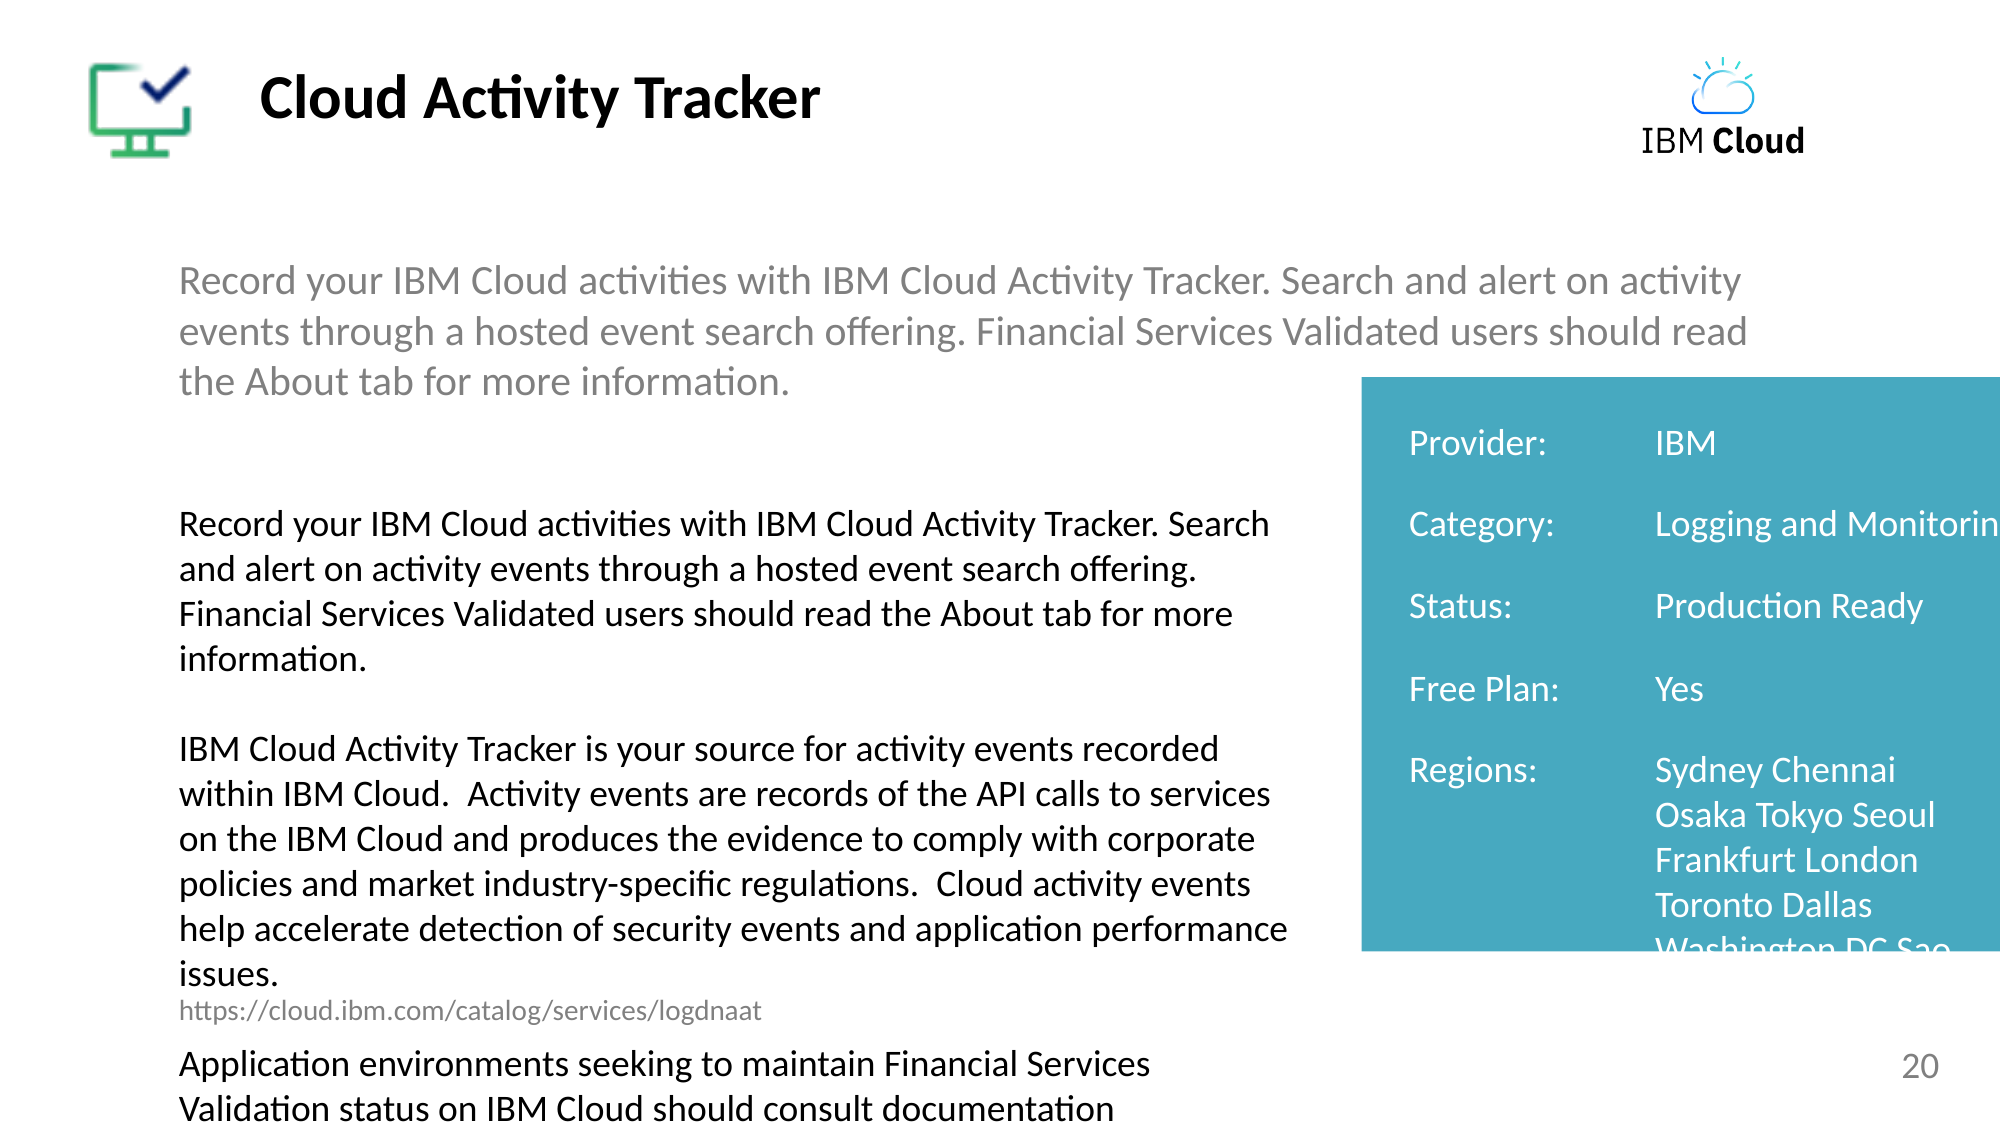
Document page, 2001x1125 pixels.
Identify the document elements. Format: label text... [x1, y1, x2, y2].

text_box Yes [1640, 656, 1969, 717]
text_box Production Ready [1640, 574, 1969, 635]
text_box Record your IBM Cloud activities with IBM Cloud Activity Tracker. Search and alert on activity events through a hosted event search offering. Financial Services Validated users should read the About tab for more information. IBM Cloud Activity Tracker is your source for activity events recorded within IBM Cloud. Activity events are records of the API calls to services on the IBM Cloud and produces the evidence to comply with corporate policies and market industry-specific regulations. Cloud activity events help accelerate detection of security events and application performance issues. Application environments seeking to maintain Financial Services Validation status on IBM Cloud should consult documentation (https://cloud.ibm.com/docs/activity-tracker?topic=activity-tracker-getting-started-routing) to configure activity events to route directly to IBM Cloud Object Storage. IBM Cloud Activity Tracker offers ready to run event search offerings to simplify configuration and expedite your time to greater insights. You can choose to retain your events for 7, 14, or 30 days. A 30 day HIPAA compliant offering is also available. [163, 492, 1313, 553]
text_box Regions: [1394, 738, 1640, 799]
text_box [1361, 377, 2000, 952]
picture [81, 48, 197, 165]
text_box Record your IBM Cloud activities with IBM Cloud Activity Tracker. Search and alert on activity events through a hosted event search offering. Financial Services Validated users should read the About tab for more information. [163, 246, 1805, 307]
text_box Free Plan: [1394, 656, 1640, 717]
text_box Category: [1394, 492, 1640, 553]
text_box Provider: [1394, 410, 1640, 471]
text_box Sydney Chennai Osaka Tokyo Seoul Frankfurt London Toronto Dallas Washington DC Sao Paulo [1640, 738, 1969, 799]
text_box Logging and Monitoring [1640, 492, 2000, 553]
text_box https://cloud.ibm.com/catalog/services/logdnaat [163, 984, 1805, 1045]
text_box Cloud Activity Tracker [246, 49, 1638, 110]
picture [1640, 48, 1805, 165]
text_box 20 [1886, 1033, 2000, 1067]
text_box IBM [1640, 410, 2000, 471]
text_box Status: [1394, 574, 1640, 635]
